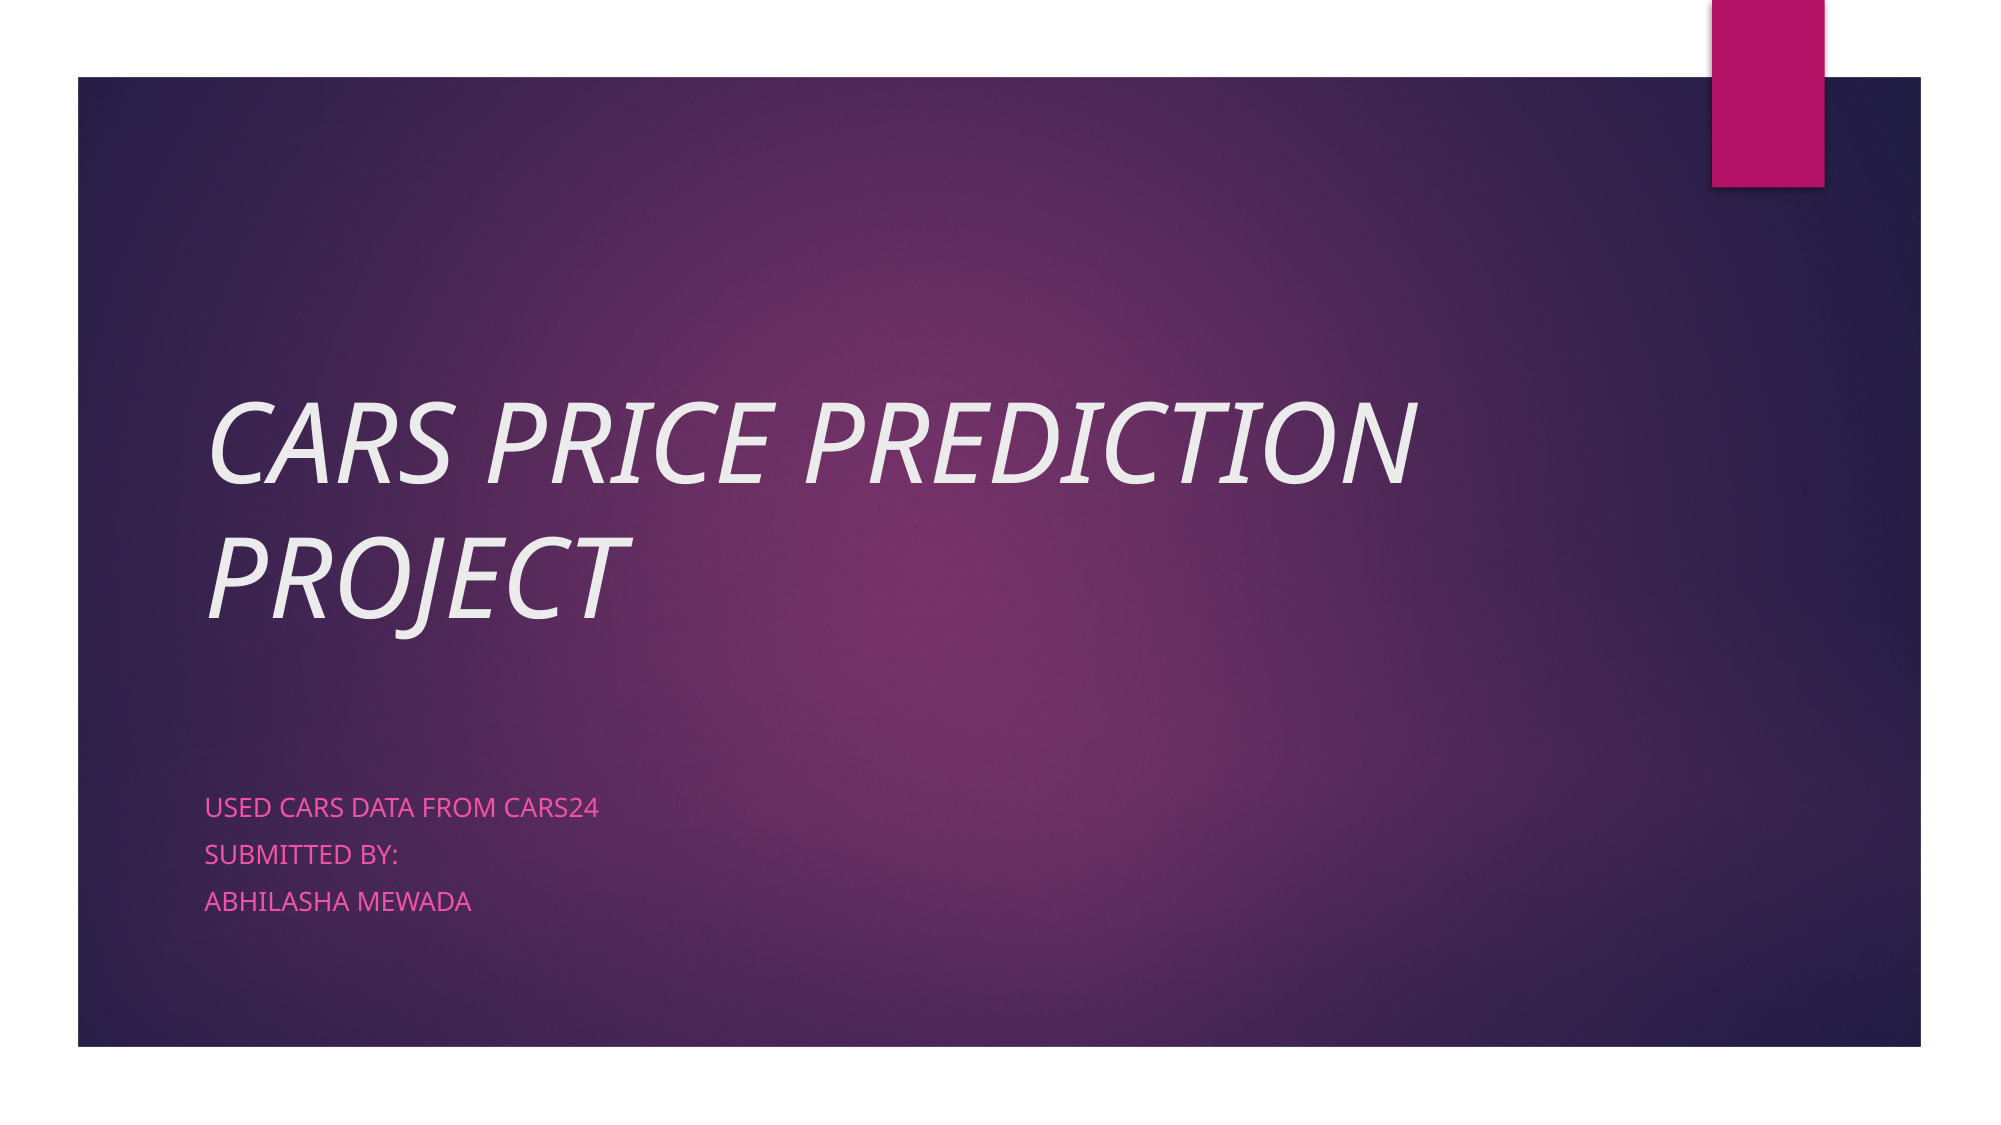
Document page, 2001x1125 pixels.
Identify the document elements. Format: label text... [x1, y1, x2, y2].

subtitle Used cars data from cars24 Submitted by: ABHILASHA MEWADA [189, 783, 1638, 925]
title CARS PRICE PREDICTION PROJECT [189, 344, 1638, 783]
